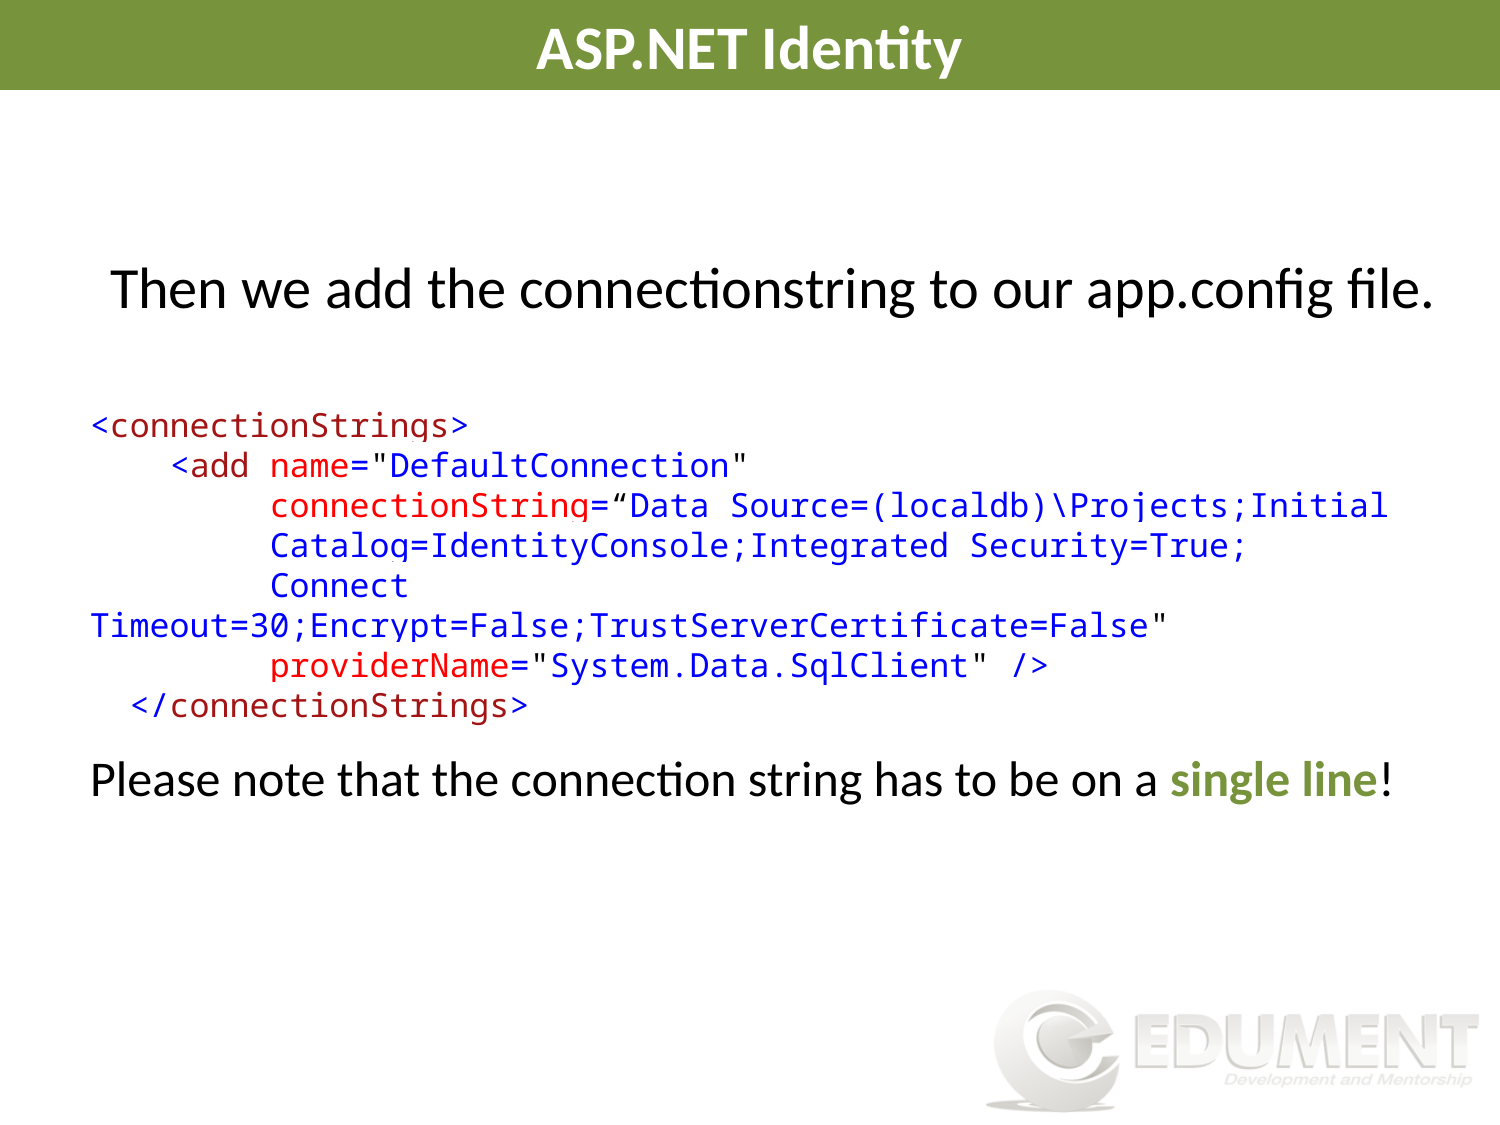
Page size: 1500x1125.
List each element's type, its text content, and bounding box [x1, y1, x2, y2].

text_box <connectionStrings> <add name="DefaultConnection" connectionString=“Data Source=(localdb)\Projects;Initial Catalog=IdentityConsole;Integrated Security=True; Connect Timeout=30;Encrypt=False;TrustServerCertificate=False" providerName="System.Data.SqlClient" /> </connectionStrings> [74, 397, 1425, 732]
list Then we add the connectionstring to our app.config file. [75, 160, 1471, 1005]
title ASP.NET Identity [0, 0, 1500, 90]
text_box Please note that the connection string has to be on a single line! [75, 738, 1410, 814]
